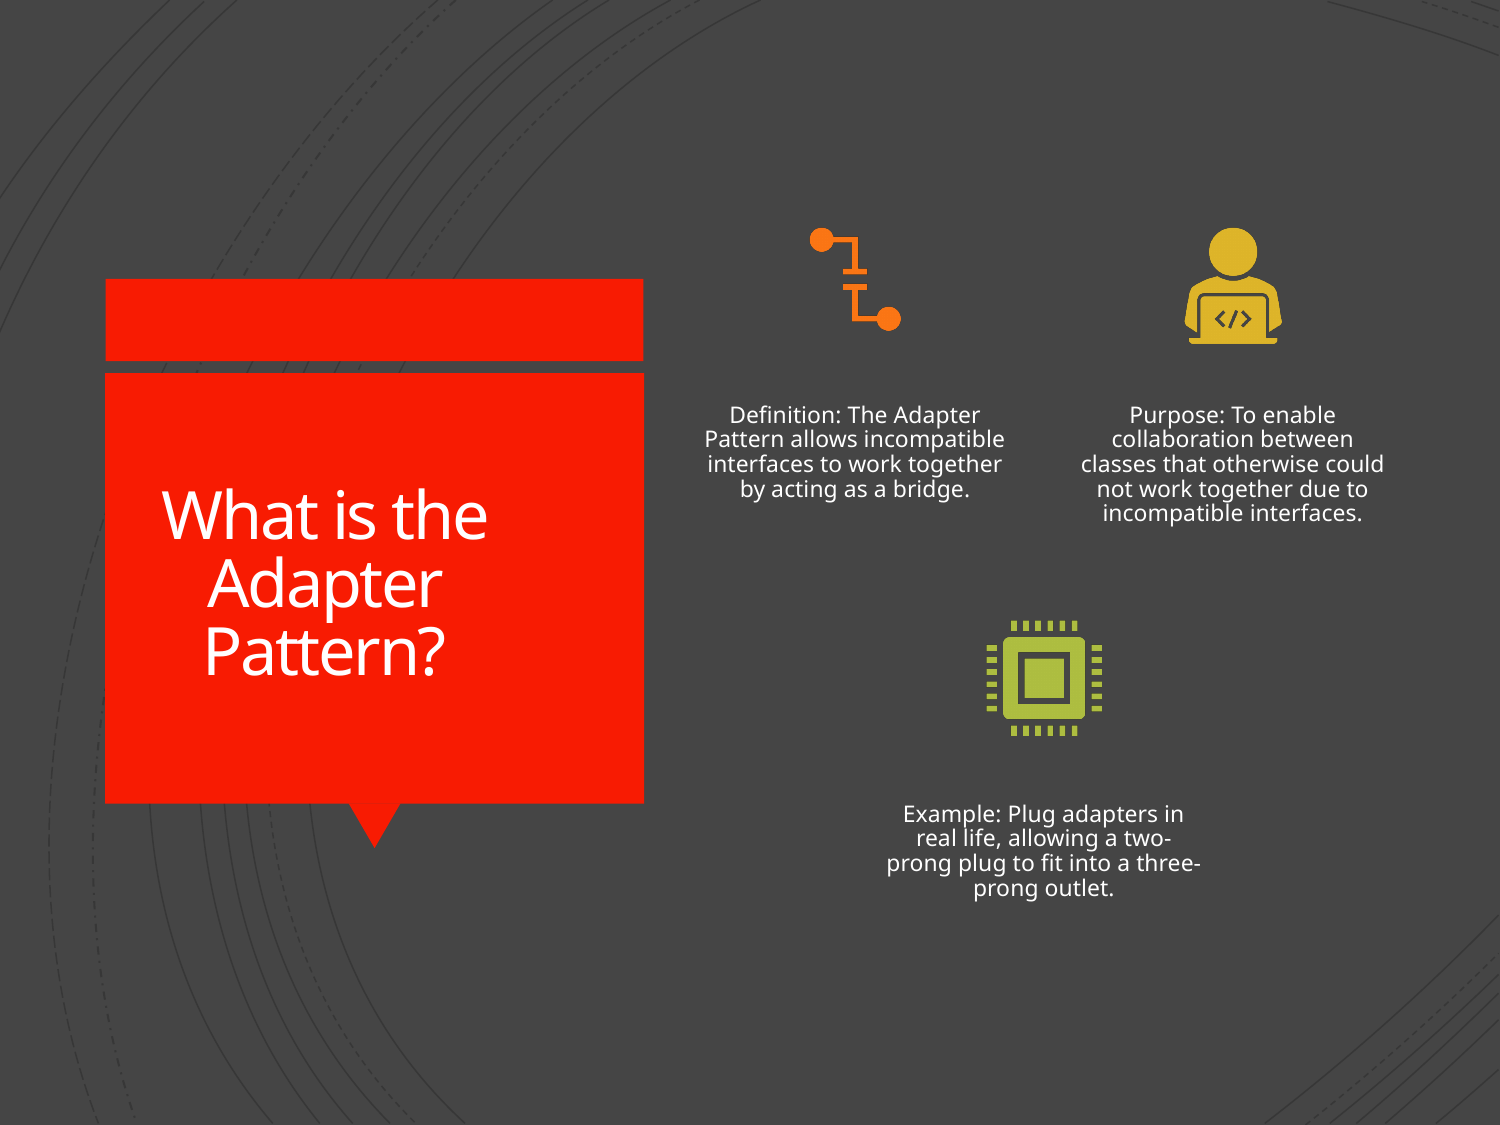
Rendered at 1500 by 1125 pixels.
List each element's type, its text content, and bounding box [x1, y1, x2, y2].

title What is the Adapter Pattern? [109, 385, 540, 789]
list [685, 131, 1403, 1000]
